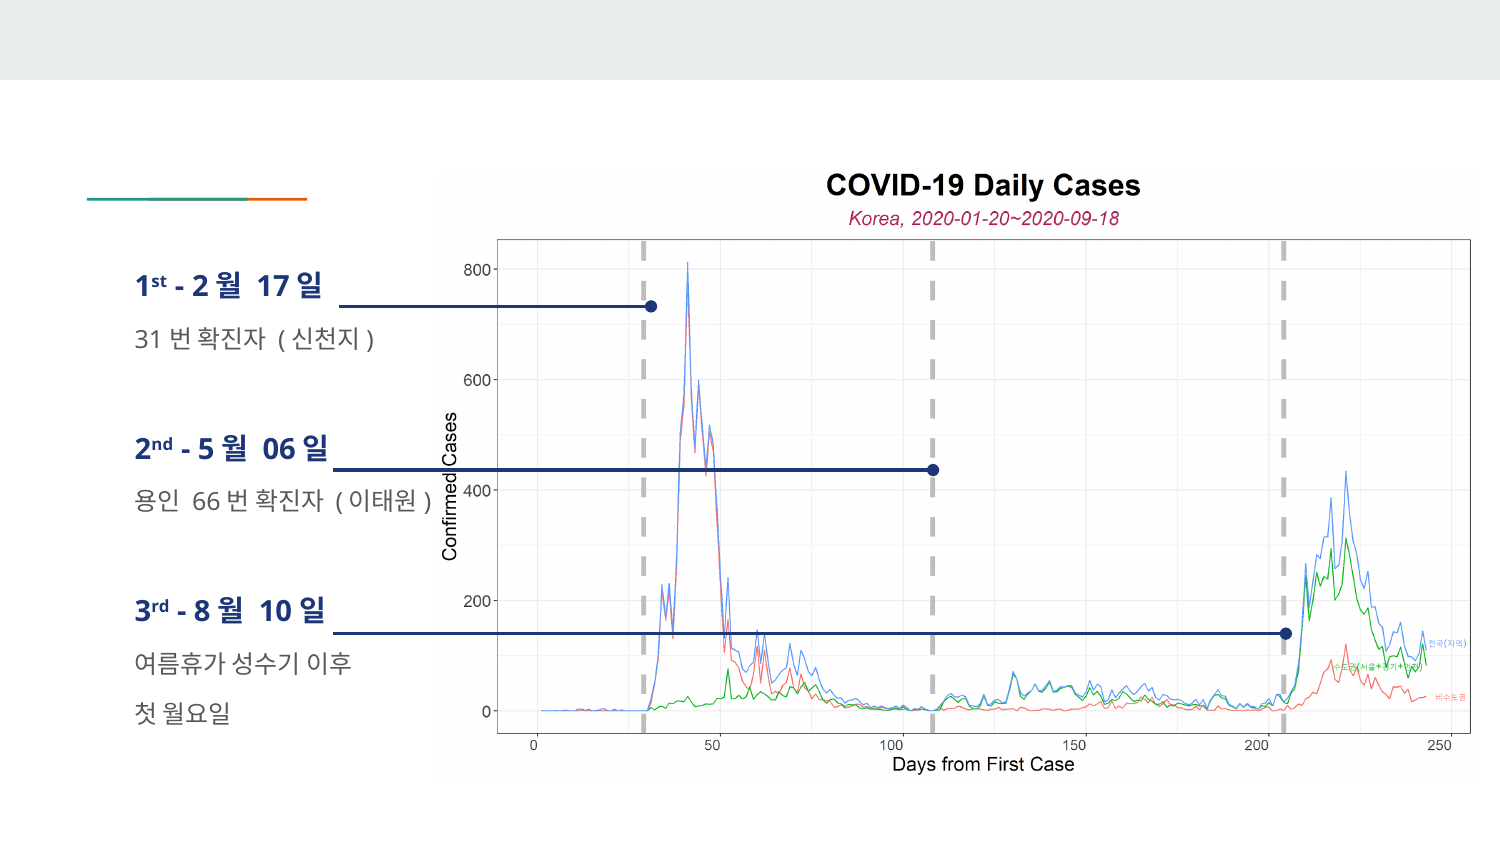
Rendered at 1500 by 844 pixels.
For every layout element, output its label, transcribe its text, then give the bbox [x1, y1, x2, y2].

table_header [343, 308, 433, 468]
picture [435, 173, 1477, 782]
list 1st - 2월 17일 31번 확진자 (신천지) 2nd - 5월 06일 용인 66번 확진자 (이태원) 3rd - 8월 10일 여름휴가 성수기 이후 첫 월요일 [119, 252, 453, 801]
table_header [337, 472, 433, 632]
table_header [338, 635, 453, 788]
